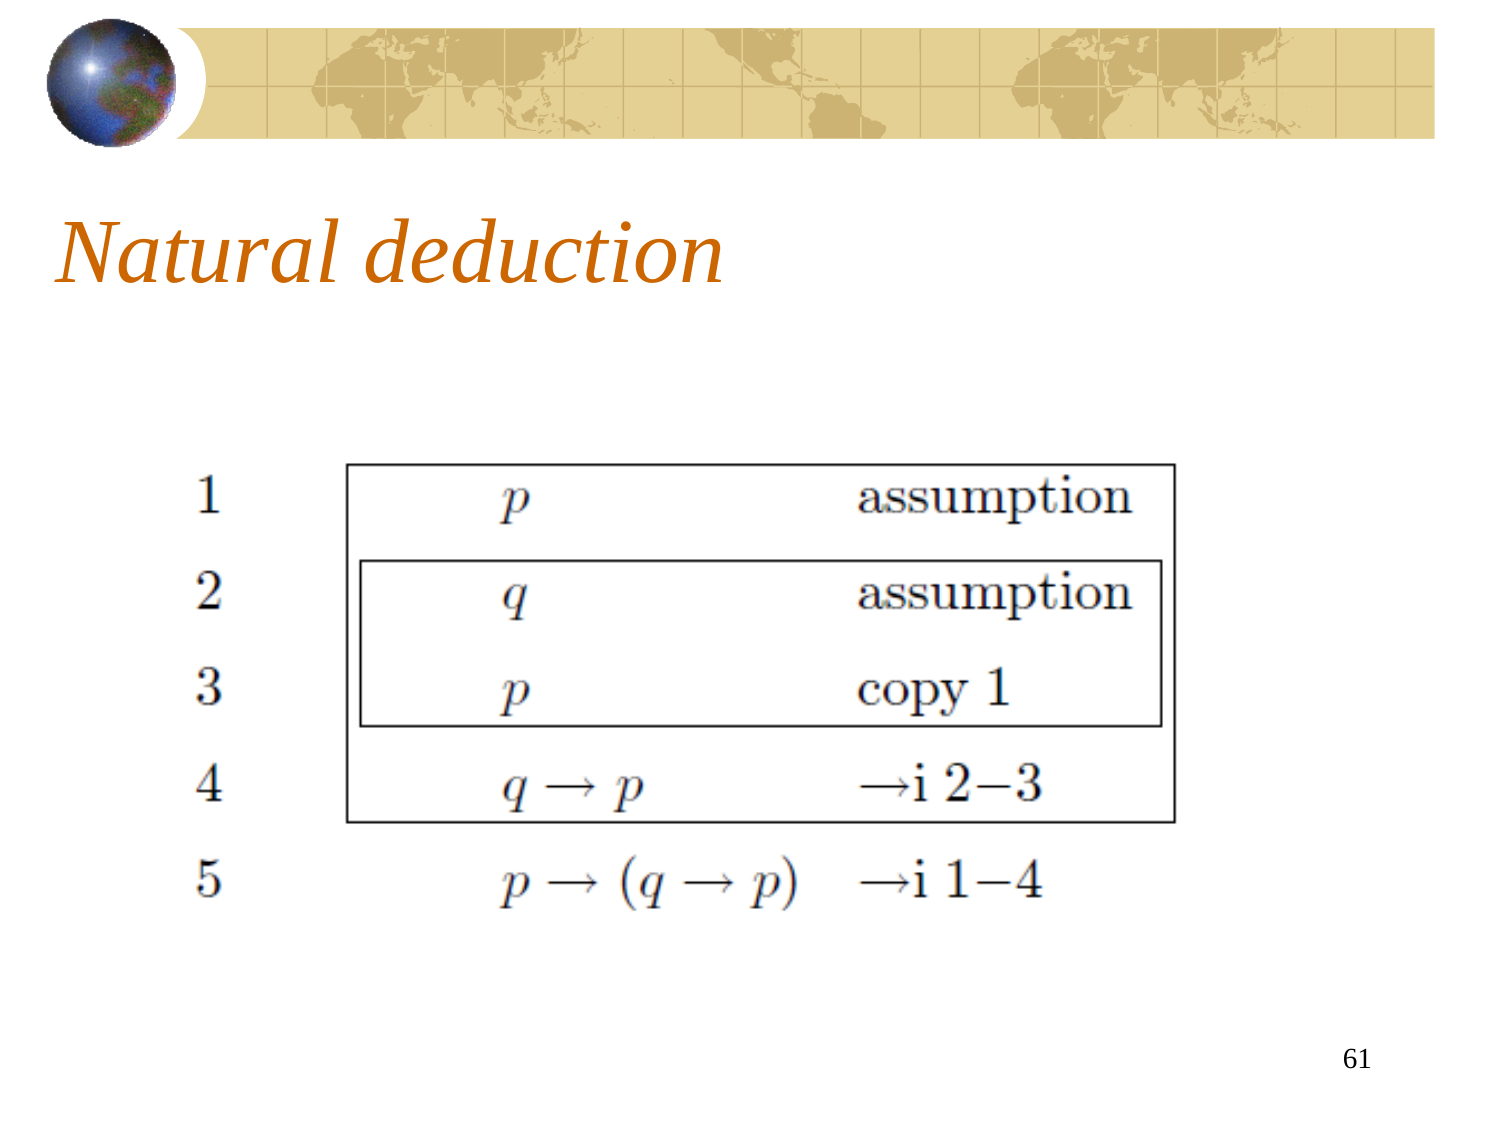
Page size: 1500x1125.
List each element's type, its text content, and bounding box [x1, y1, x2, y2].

picture [42, 14, 190, 151]
title Natural deduction [40, 152, 1316, 341]
picture [137, 424, 1250, 938]
slide_number 61 [1074, 1032, 1388, 1108]
